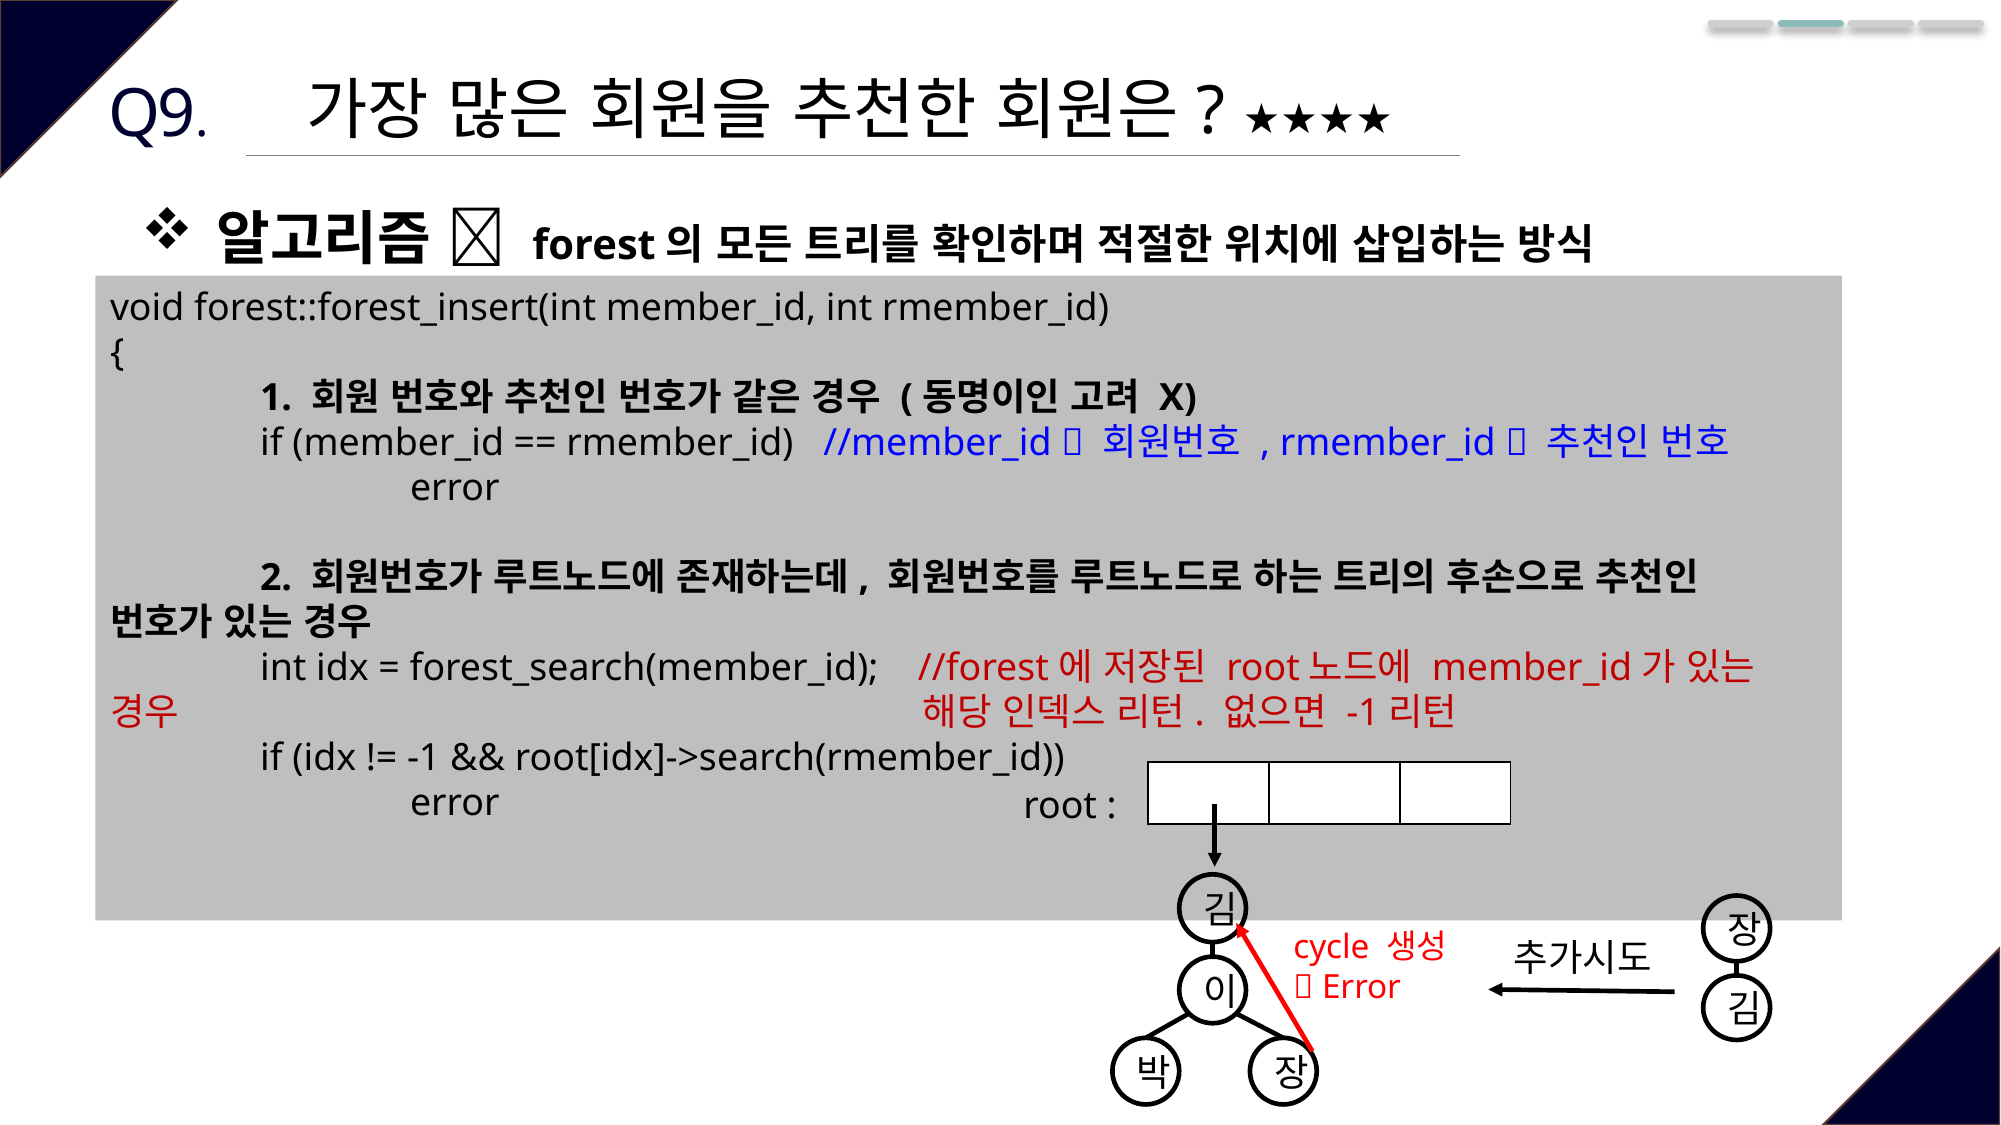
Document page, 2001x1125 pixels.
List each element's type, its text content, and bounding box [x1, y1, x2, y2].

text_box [1112, 874, 1317, 1105]
text_box 추가시도 [1498, 926, 1703, 987]
text_box 가장 많은 회원을 추천한 회원은? ★★★★ [155, 59, 1543, 158]
text_box Q9. [93, 62, 225, 158]
text_box void forest::forest_insert(int member_id, int rmember_id) { 1. 회원 번호와 추천인 번호가 같은 경우 (동명이인 고려 X) if (member_id == rmember_id) //member_id  회원번호 , rmember_id  추천인 번호 error 2. 회원번호가 루트노드에 존재하는데, 회원번호를 루트노드로 하는 트리의 후손으로 추천인 번호가 있는 경우 int idx = forest_search(member_id); //forest에 저장된 root노드에 member_id가 있는 경우 해당 인덱스 리턴. 없으면 -1리턴 if (idx != -1 && root[idx]->search(rmember_id)) error [95, 275, 1842, 921]
text_box root : [1008, 773, 1168, 834]
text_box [1236, 922, 1313, 1052]
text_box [1703, 895, 1771, 1040]
text_box cycle 생성  Error [1317, 917, 1485, 1013]
text_box 알고리즘  forest의 모든 트리를 확인하며 적절한 위치에 삽입하는 방식 [127, 158, 1741, 275]
